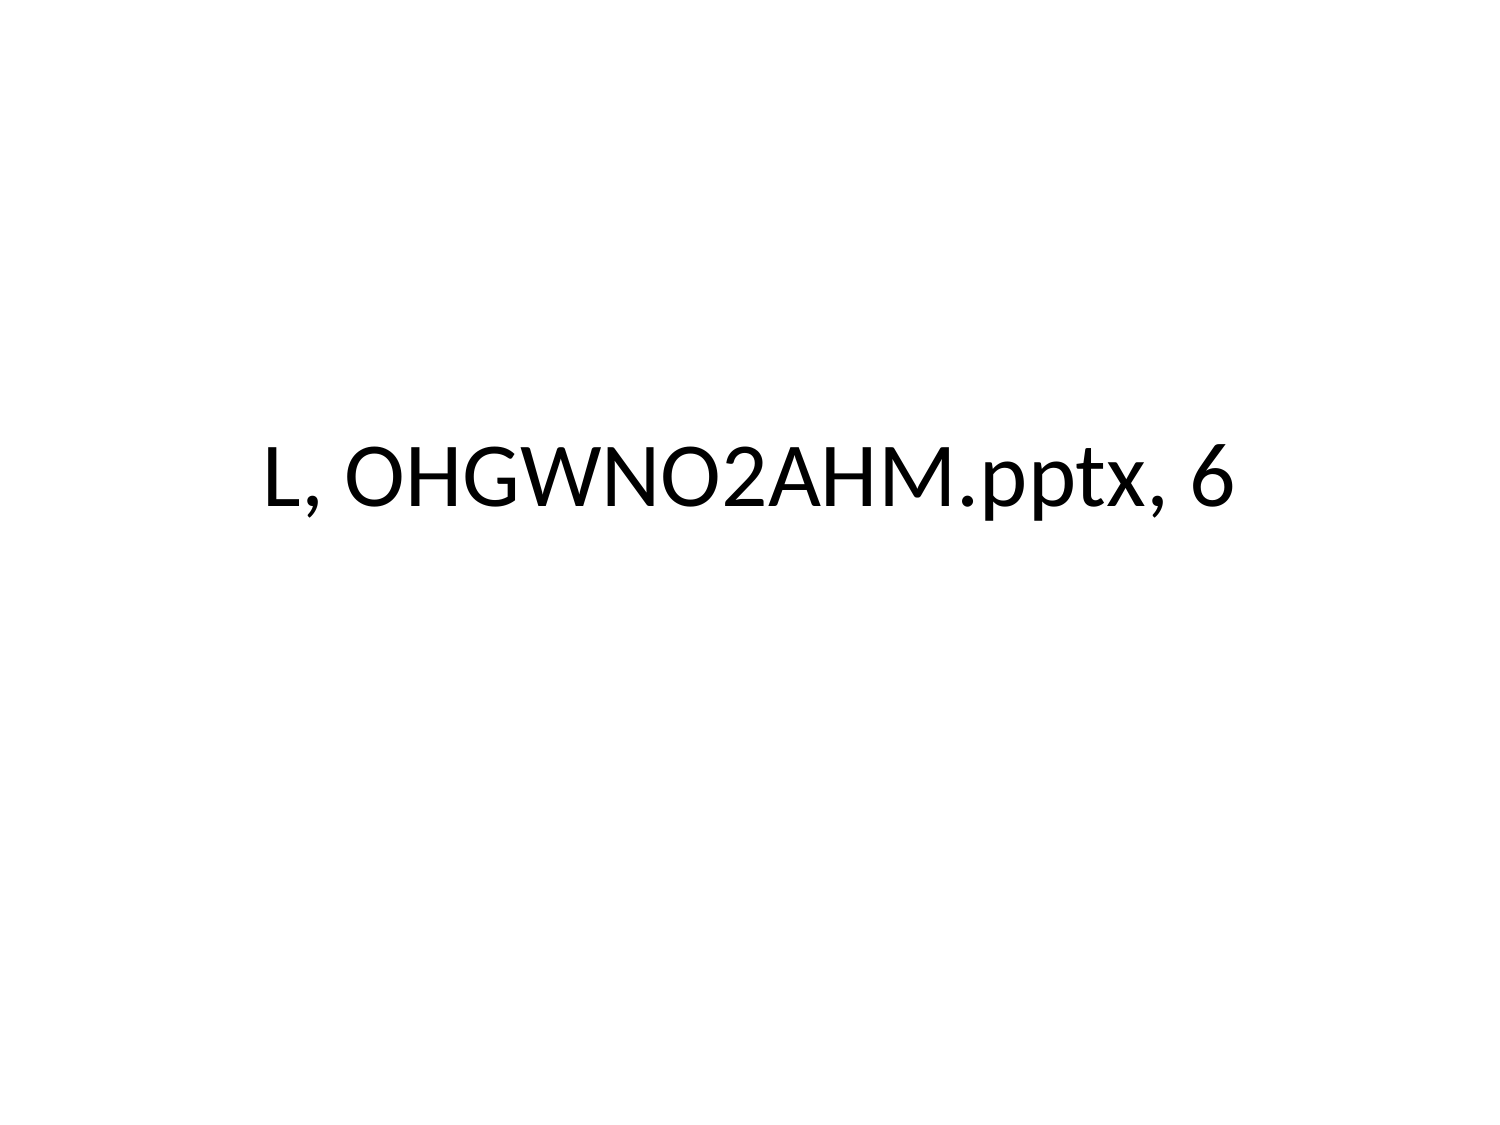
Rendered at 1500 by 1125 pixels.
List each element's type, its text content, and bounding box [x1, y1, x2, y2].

title L, OHGWNO2AHM.pptx, 6 [112, 349, 1388, 591]
